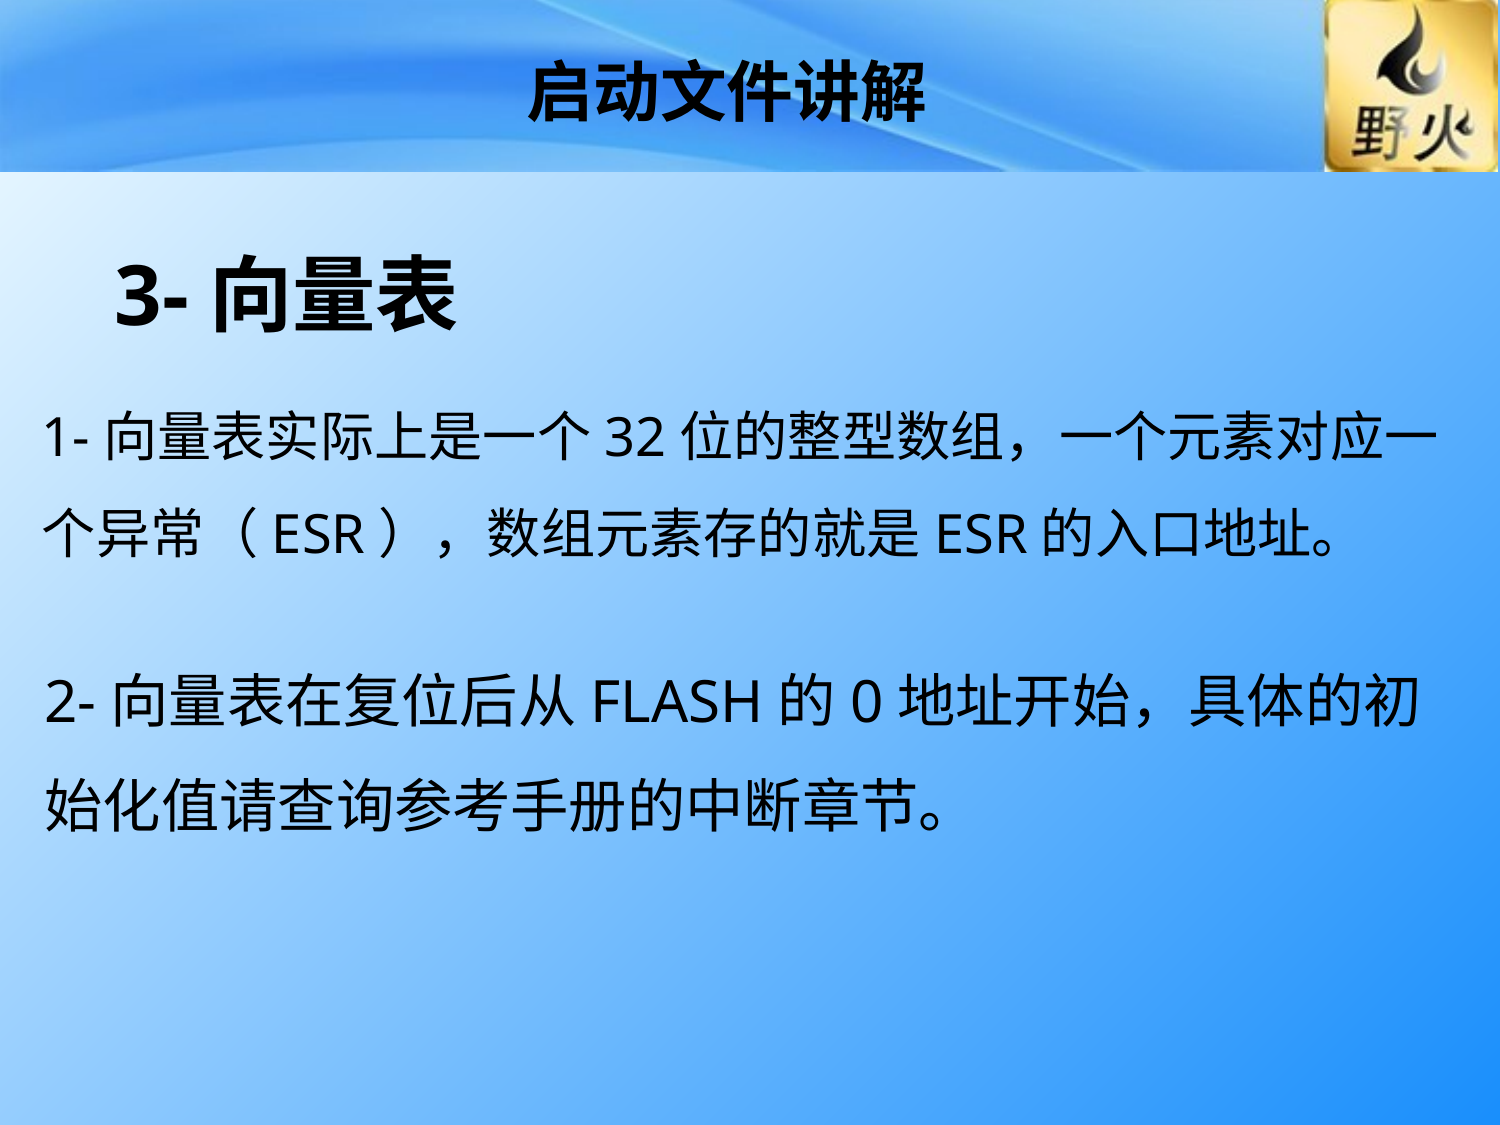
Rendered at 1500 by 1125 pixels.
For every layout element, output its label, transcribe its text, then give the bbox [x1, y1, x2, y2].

text_box 3-向量表 [100, 184, 656, 350]
text_box 1-向量表实际上是一个32位的整型数组，一个元素对应一个异常（ESR），数组元素存的就是ESR的入口地址。 [27, 362, 1495, 572]
picture [0, 0, 1498, 172]
text_box 2-向量表在复位后从FLASH的0地址开始，具体的初始化值请查询参考手册的中断章节。 [29, 621, 1468, 847]
